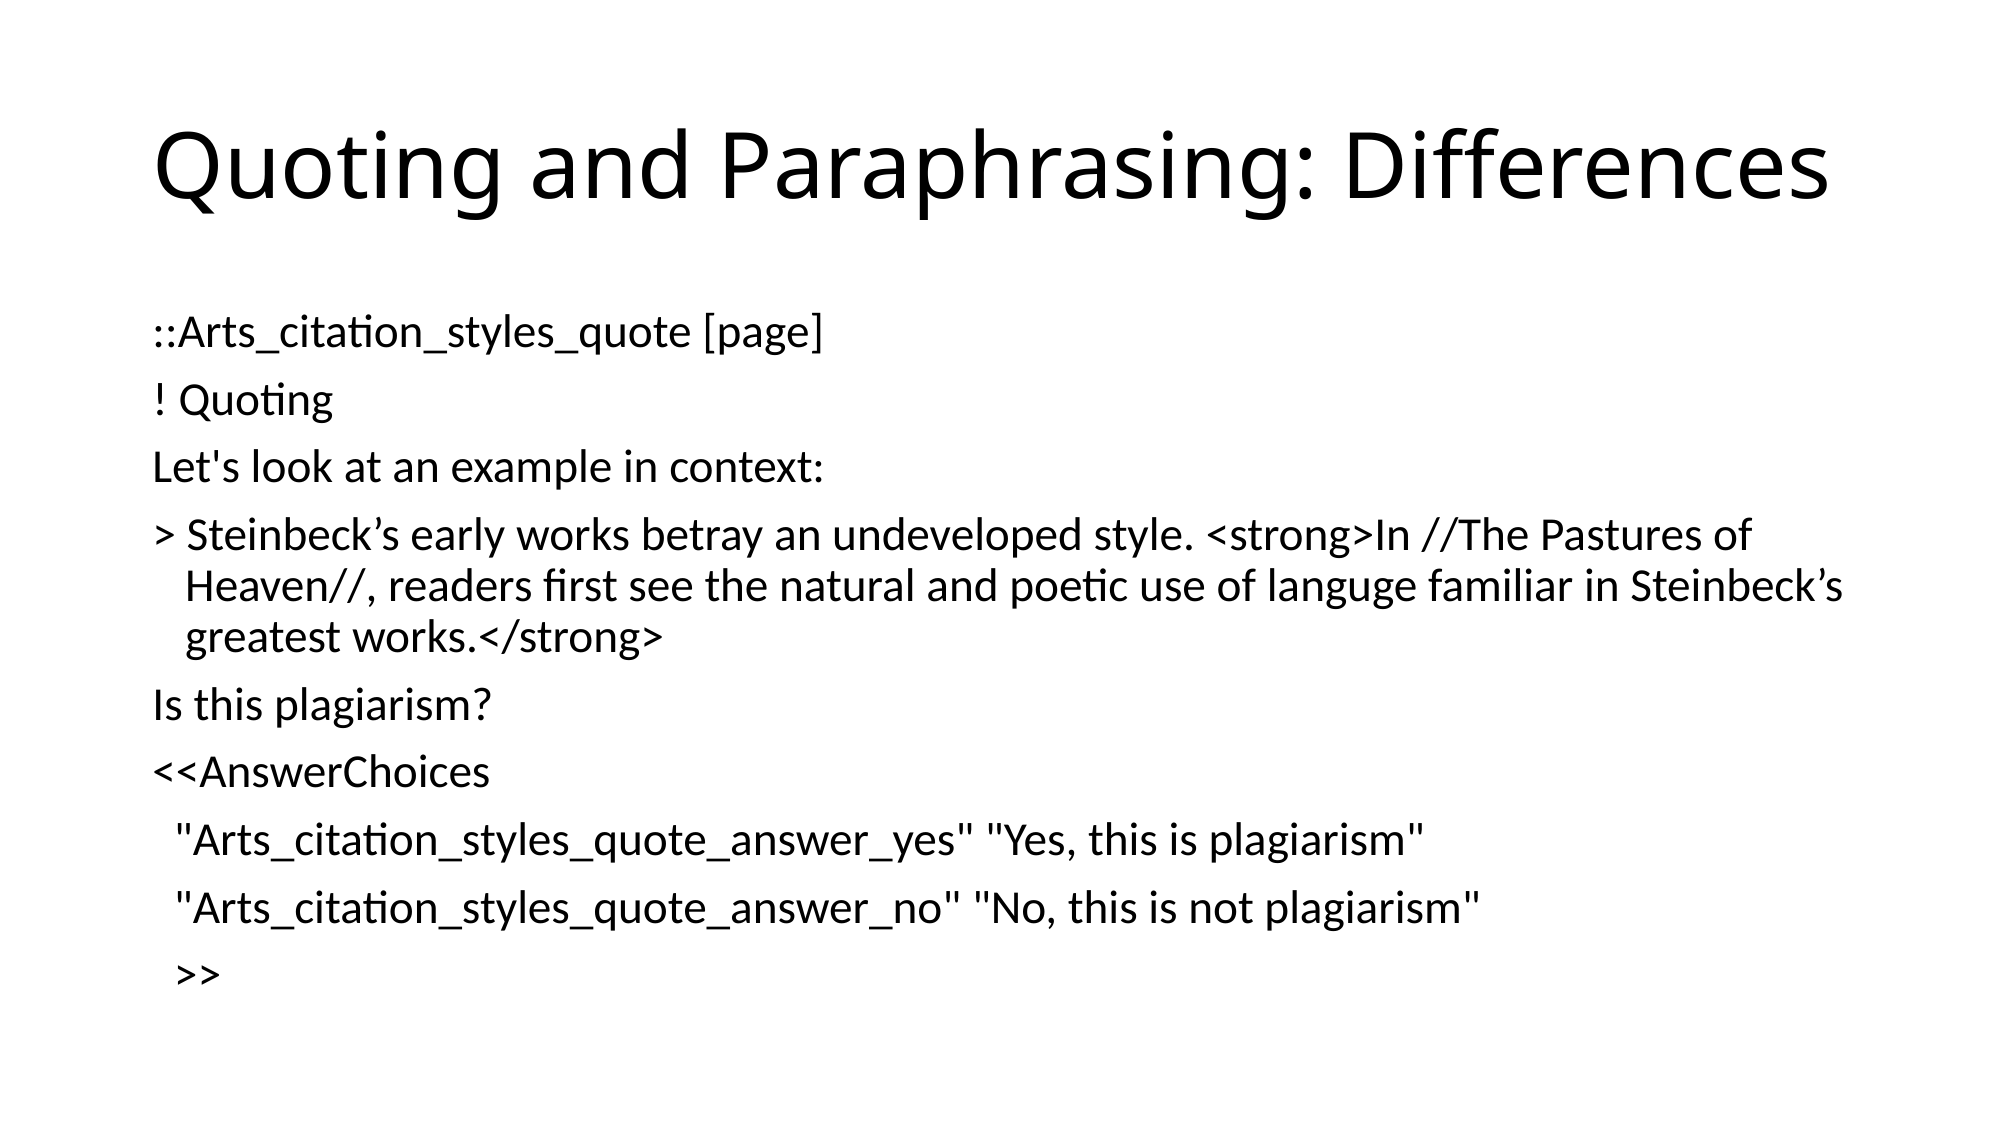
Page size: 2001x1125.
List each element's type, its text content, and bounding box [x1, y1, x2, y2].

list ::Arts_citation_styles_quote [page] ! Quoting Let's look at an example in context: > Steinbeck’s early works betray an undeveloped style. <strong>In //The Pastures of Heaven//, readers first see the natural and poetic use of languge familiar in Steinbeck’s greatest works.</strong> Is this plagiarism? <<AnswerChoices "Arts_citation_styles_quote_answer_yes" "Yes, this is plagiarism" "Arts_citation_styles_quote_answer_no" "No, this is not plagiarism" >> [137, 299, 1863, 1014]
title Quoting and Paraphrasing: Differences [137, 59, 1863, 278]
